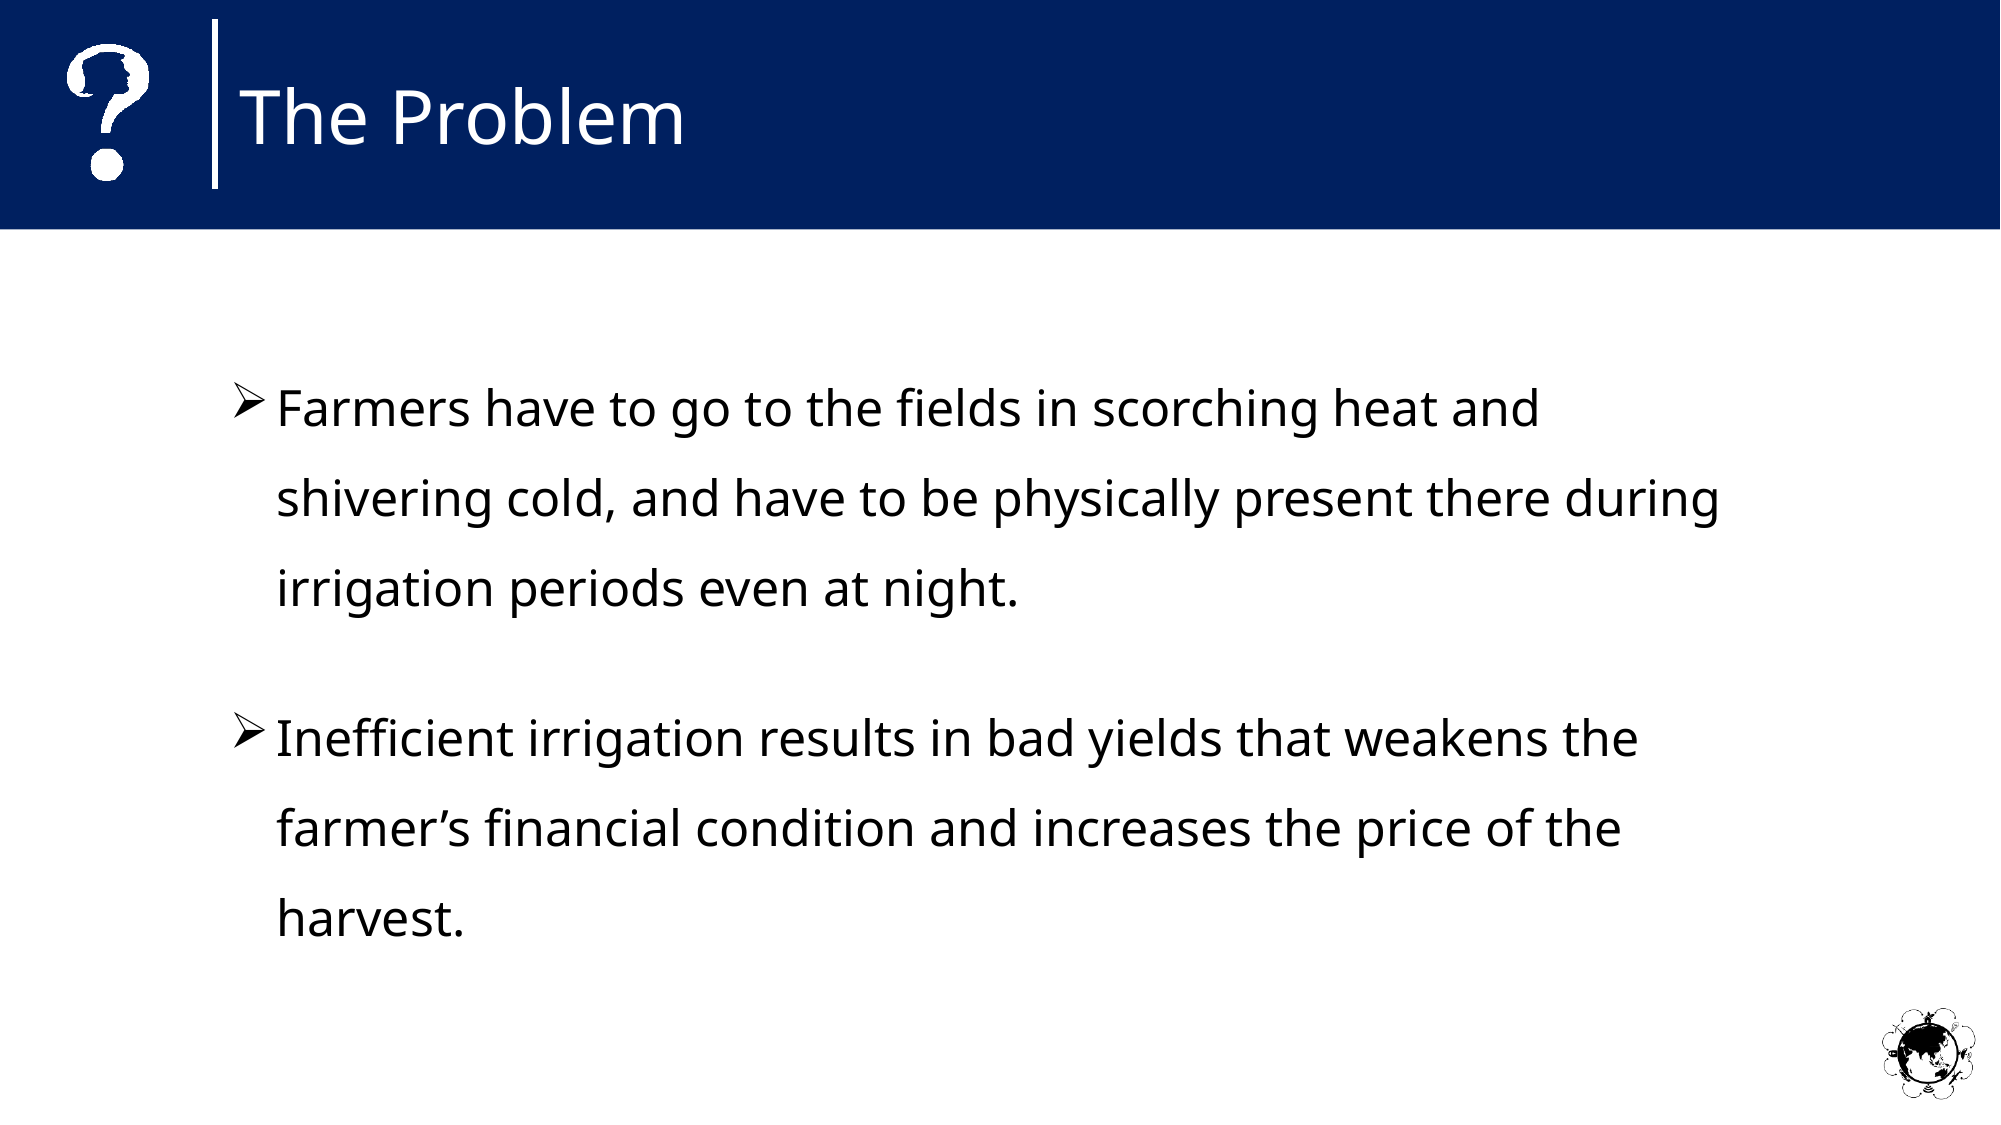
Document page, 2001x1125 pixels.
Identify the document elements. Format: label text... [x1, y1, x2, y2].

text_box The Problem [0, 0, 2000, 231]
picture [1860, 985, 2000, 1125]
text_box Farmers have to go to the fields in scorching heat and shivering cold, and have to be physically present there during irrigation periods even at night. Inefficient irrigation results in bad yields that weakens the farmer’s financial condition and increases the price of the harvest. [215, 339, 1761, 955]
picture [67, 44, 149, 181]
